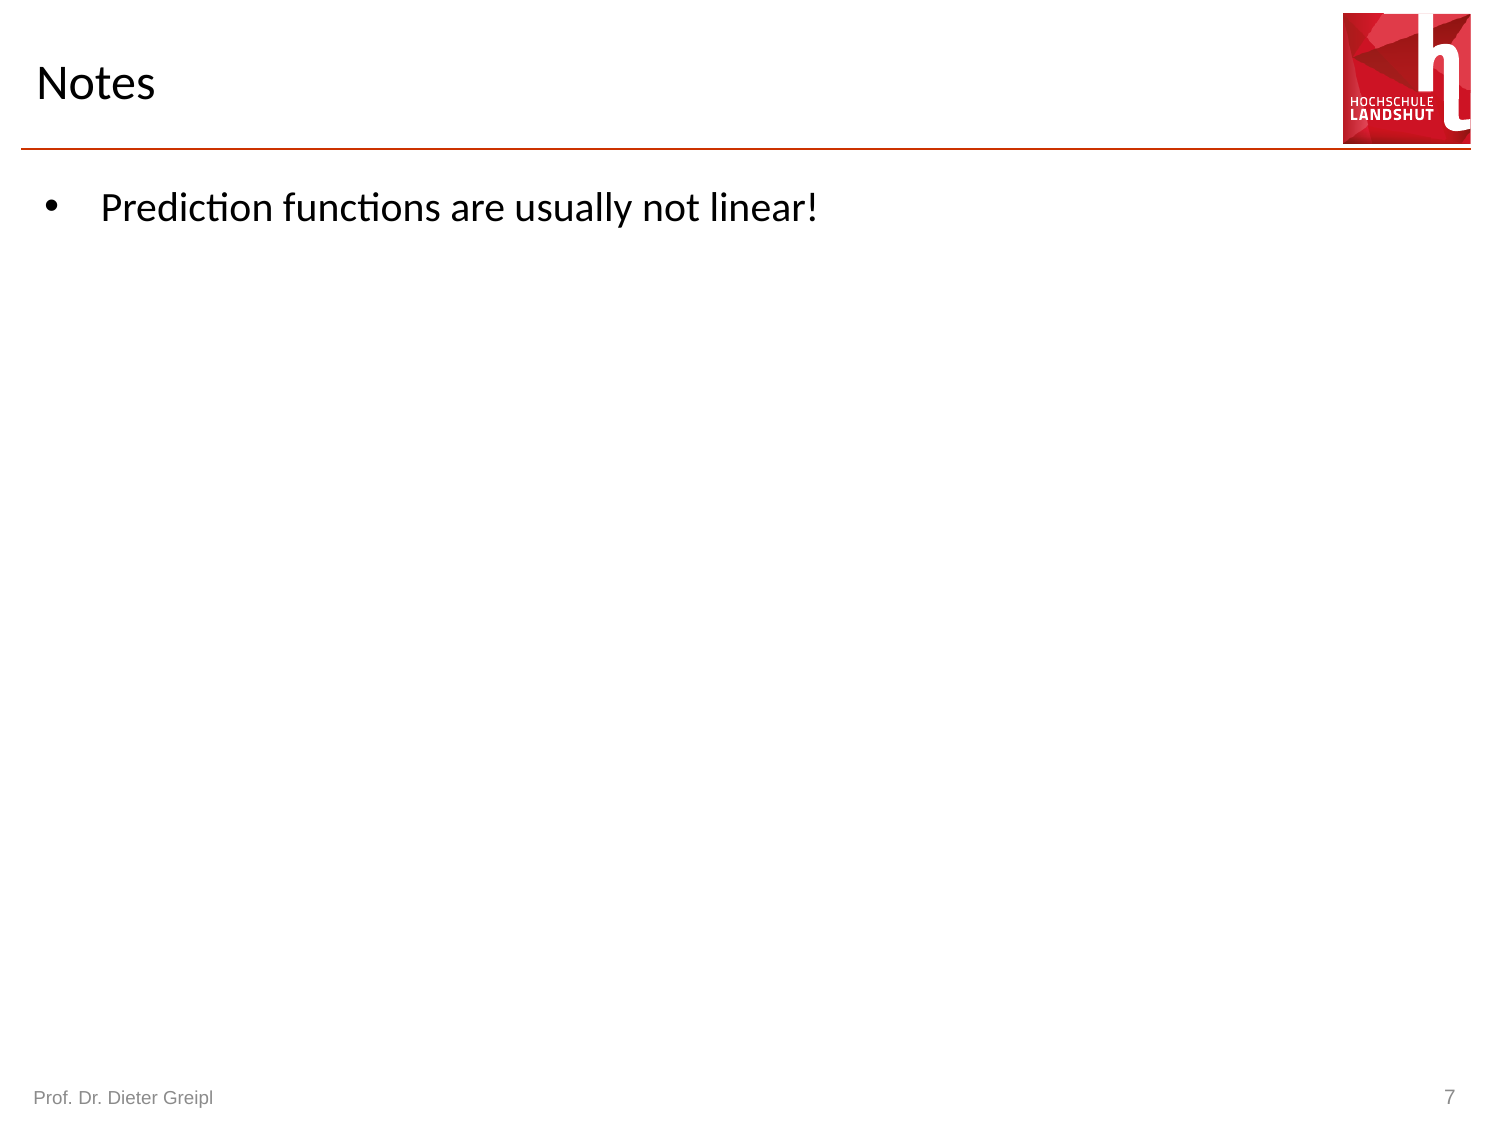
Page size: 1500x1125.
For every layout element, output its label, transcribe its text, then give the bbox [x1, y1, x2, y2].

slide_number 7 [1120, 1073, 1471, 1119]
subtitle Prediction functions are usually not linear! [29, 172, 1471, 1035]
title Notes [21, 9, 1344, 149]
footer Prof. Dr. Dieter Greipl [18, 1073, 373, 1122]
